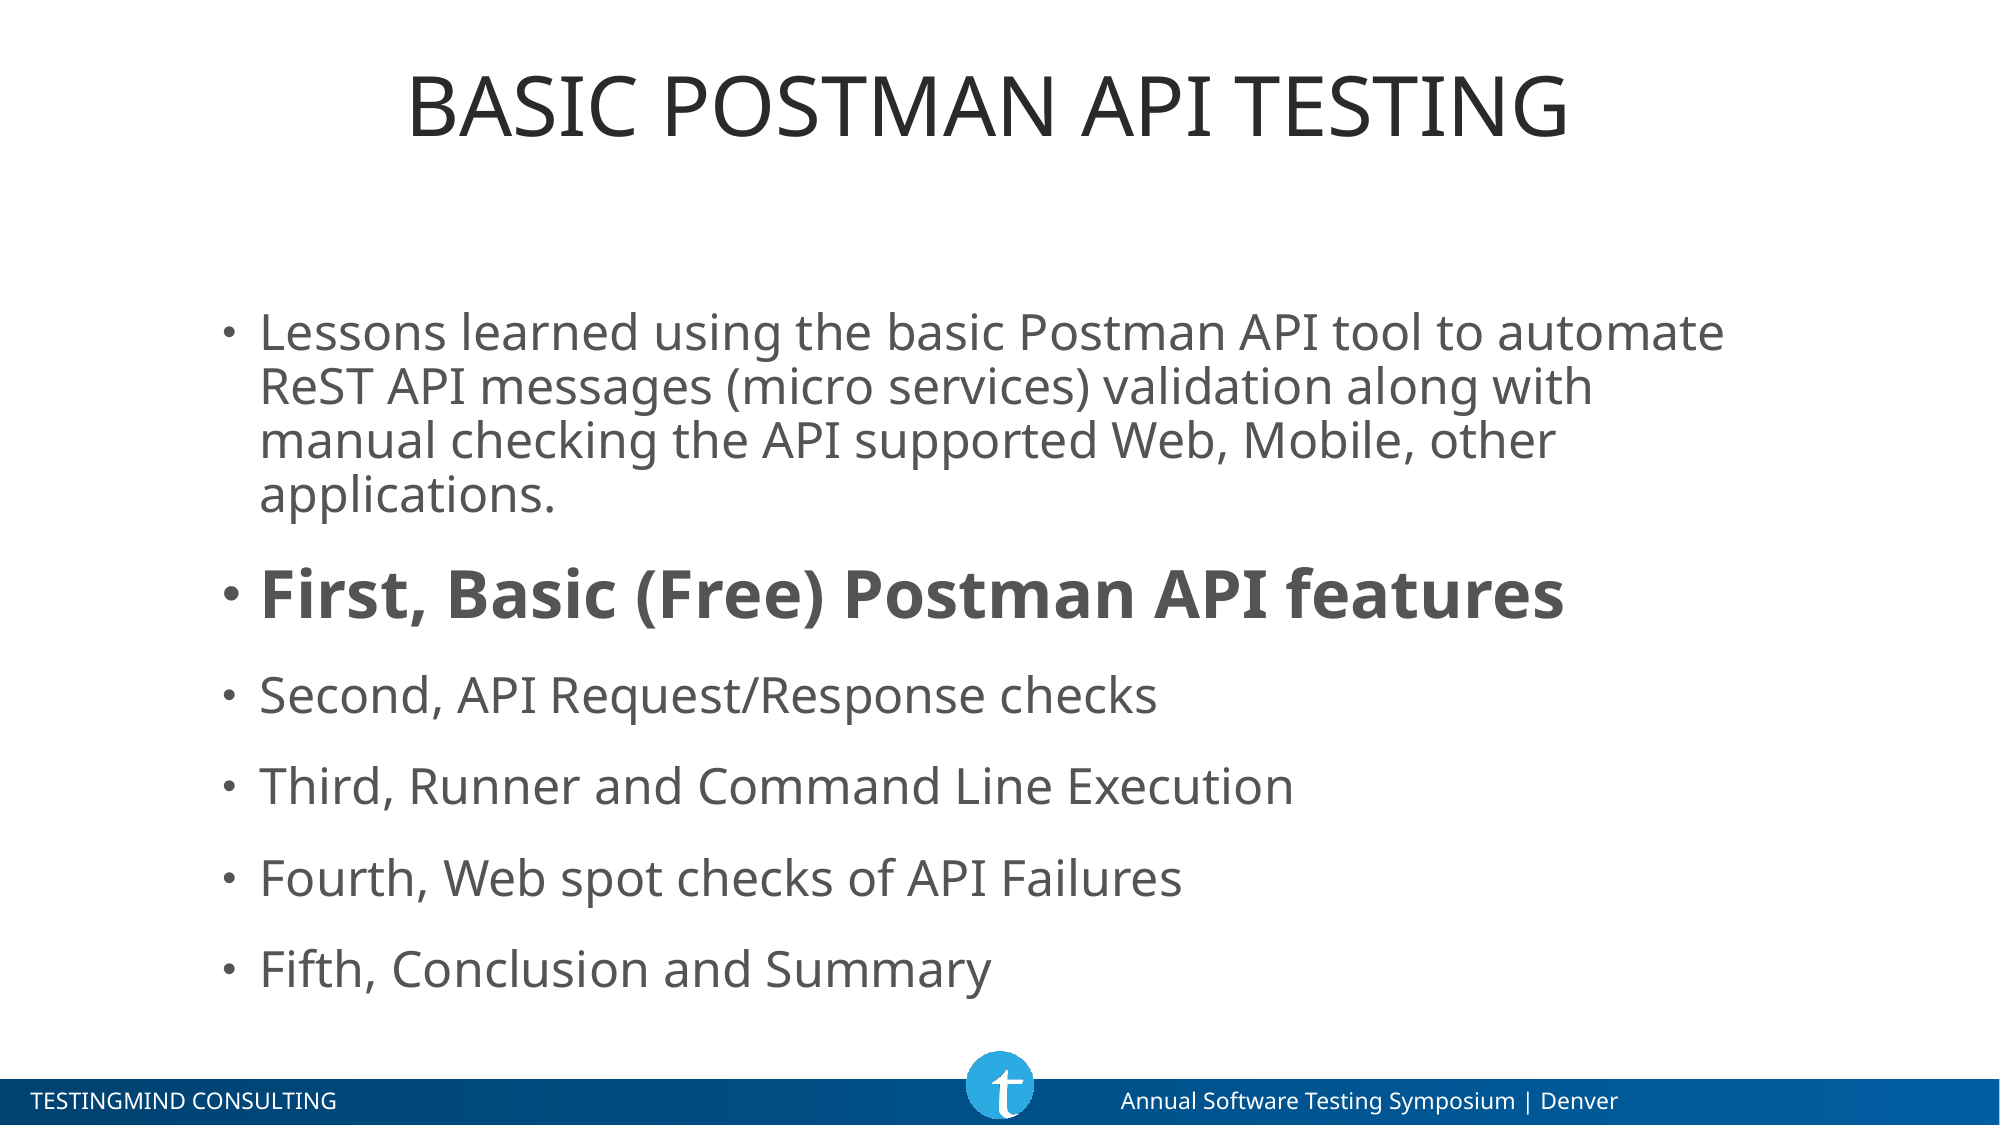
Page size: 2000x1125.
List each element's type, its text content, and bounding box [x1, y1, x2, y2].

picture [961, 1046, 1039, 1124]
list Lessons learned using the basic Postman API tool to automate ReST API messages (micro services) validation along with manual checking the API supported Web, Mobile, other applications. First, Basic (Free) Postman API features Second, API Request/Response checks Third, Runner and Command Line Execution Fourth, Web spot checks of API Failures Fifth, Conclusion and Summary [199, 299, 1800, 1013]
title Basic Postman API testing [199, 45, 1800, 263]
